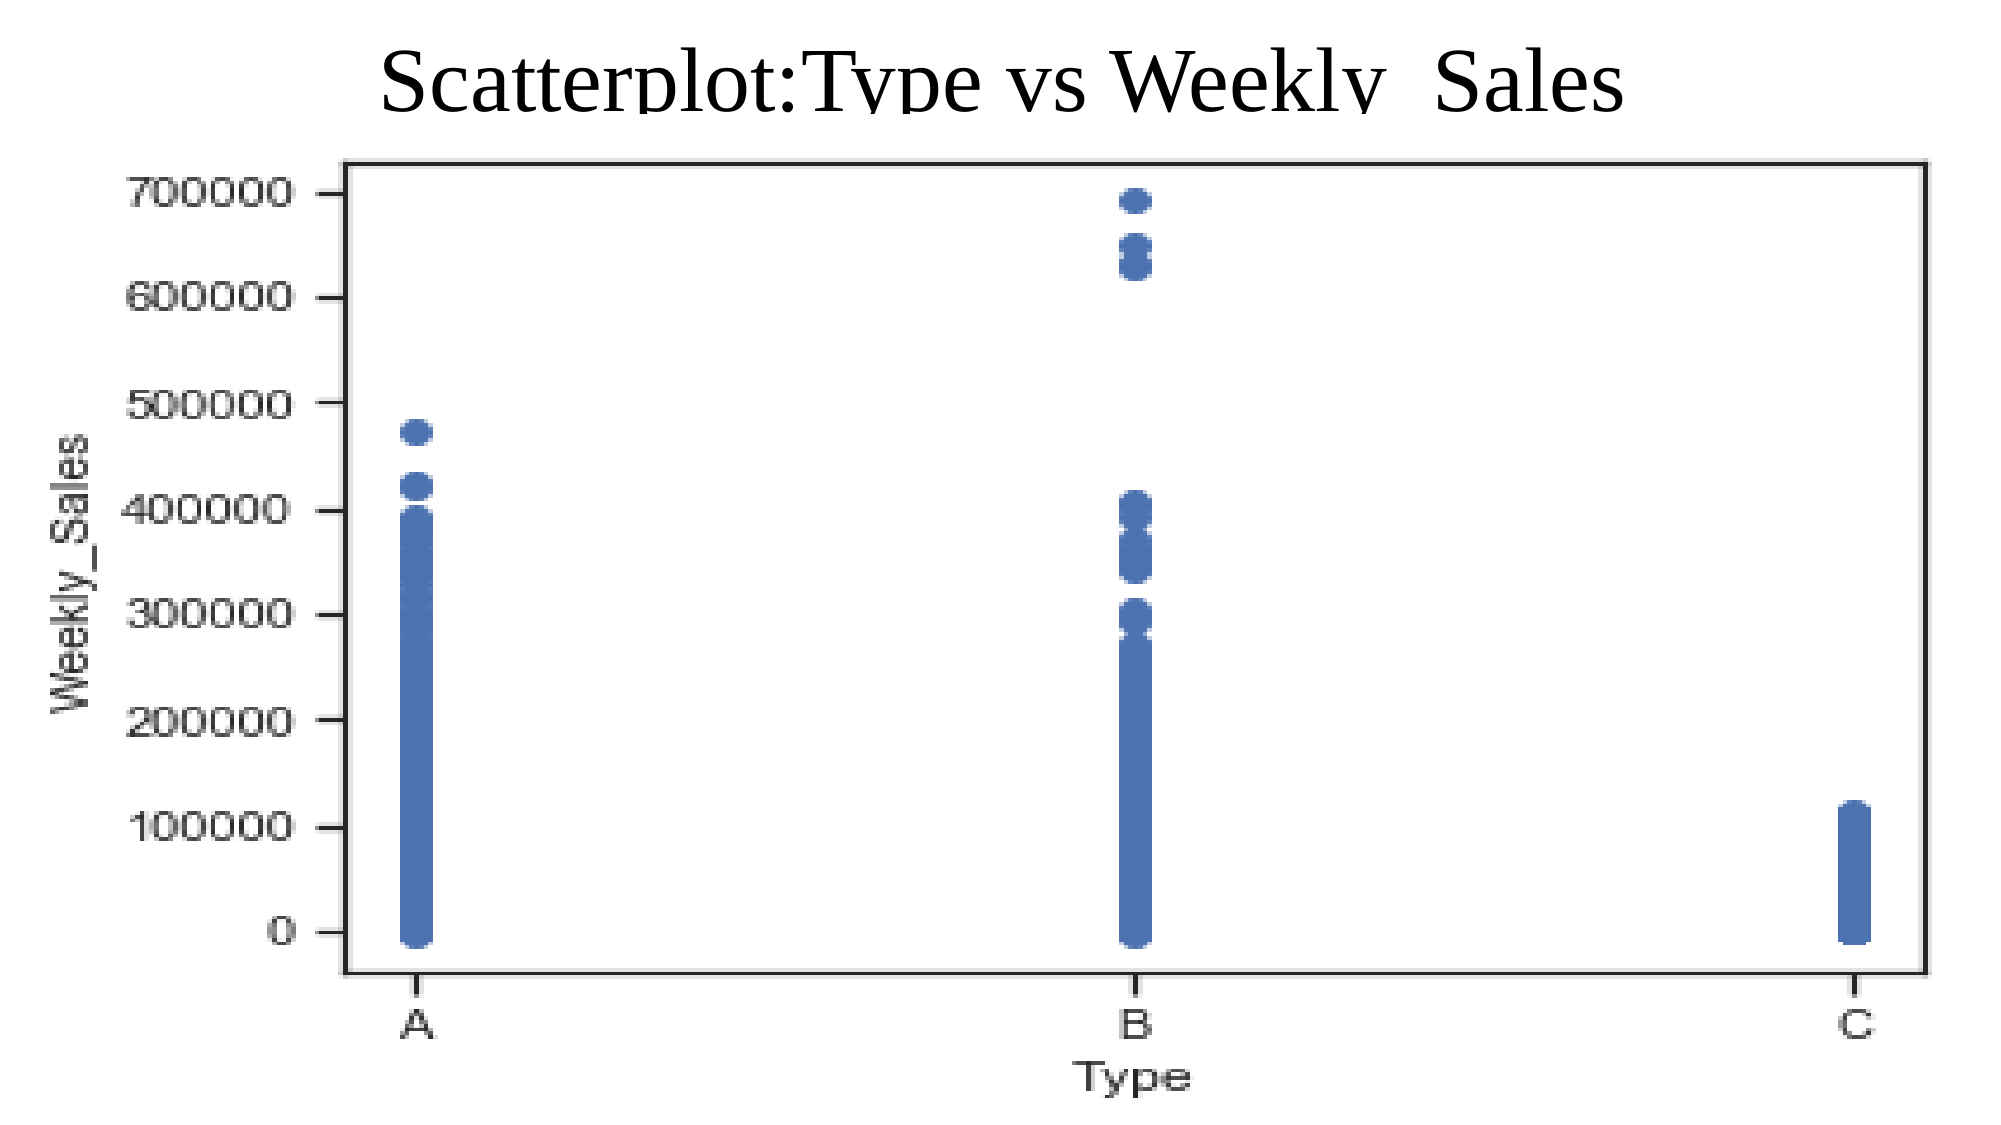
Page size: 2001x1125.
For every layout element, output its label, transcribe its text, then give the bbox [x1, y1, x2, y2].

title Scatterplot:Type vs Weekly_Sales [141, 24, 1866, 114]
picture [22, 114, 1985, 1125]
